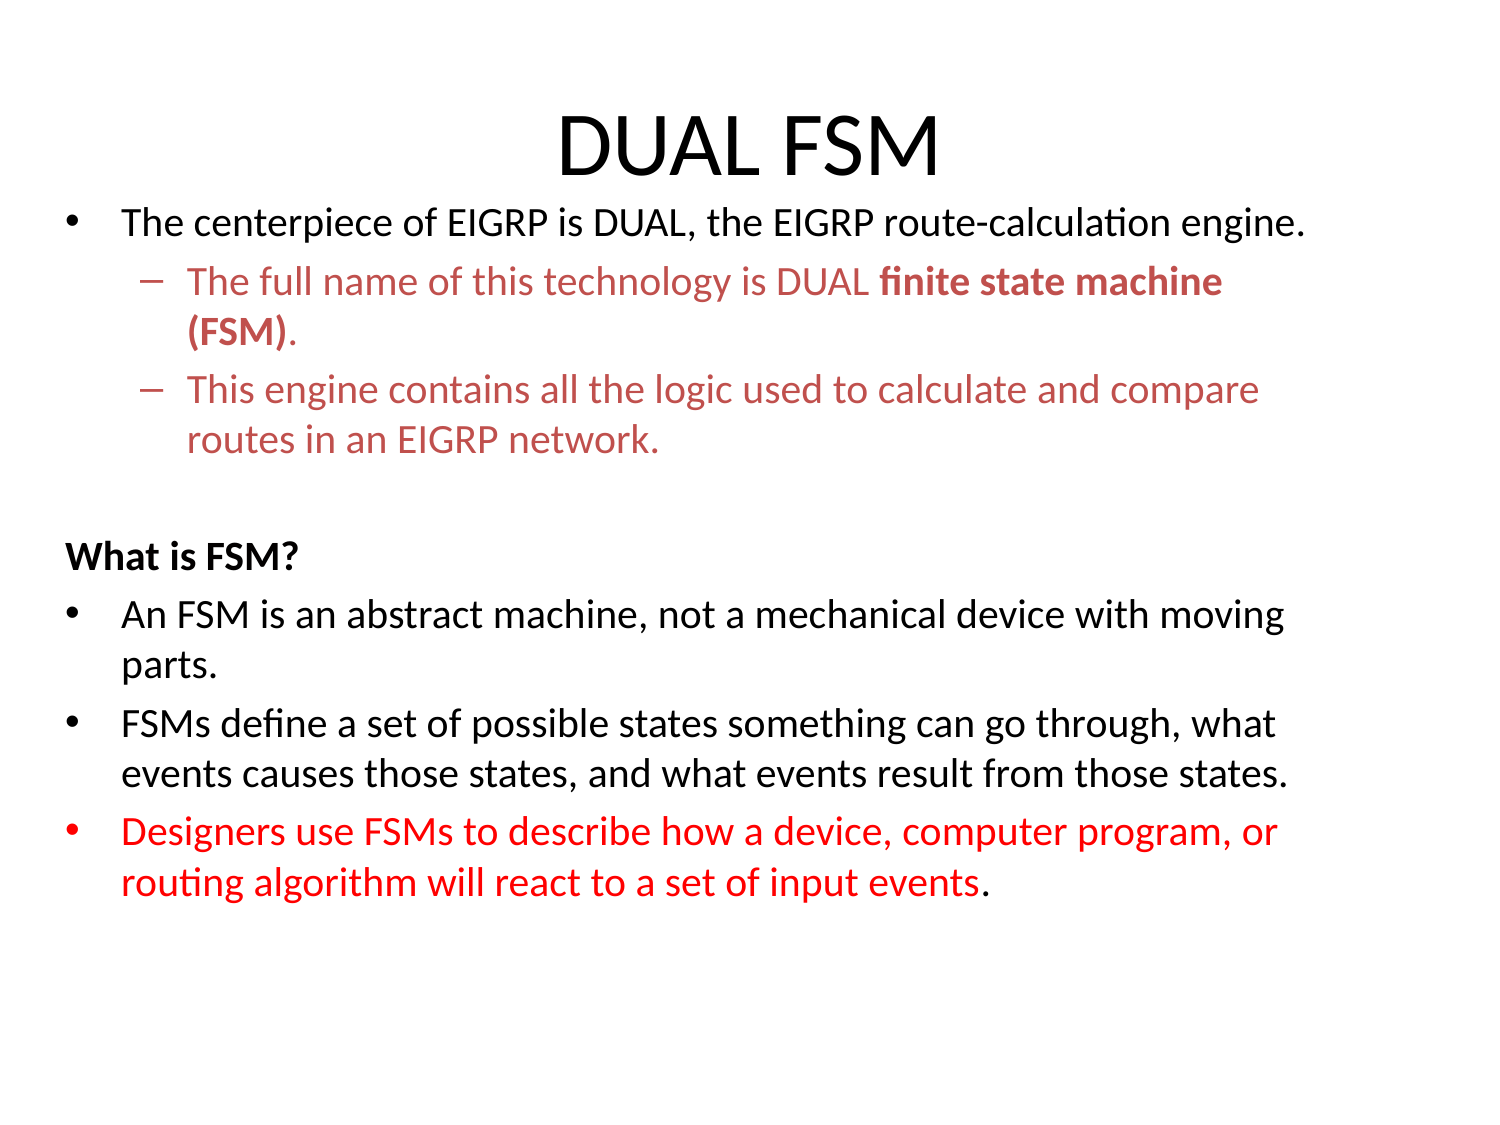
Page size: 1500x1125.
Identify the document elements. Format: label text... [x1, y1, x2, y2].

list The centerpiece of EIGRP is DUAL, the EIGRP route-calculation engine. The full name of this technology is DUAL finite state machine (FSM). This engine contains all the logic used to calculate and compare routes in an EIGRP network. What is FSM? An FSM is an abstract machine, not a mechanical device with moving parts. FSMs define a set of possible states something can go through, what events causes those states, and what events result from those states. Designers use FSMs to describe how a device, computer program, or routing algorithm will react to a set of input events. [50, 187, 1325, 1050]
title DUAL FSM [75, 45, 1425, 233]
